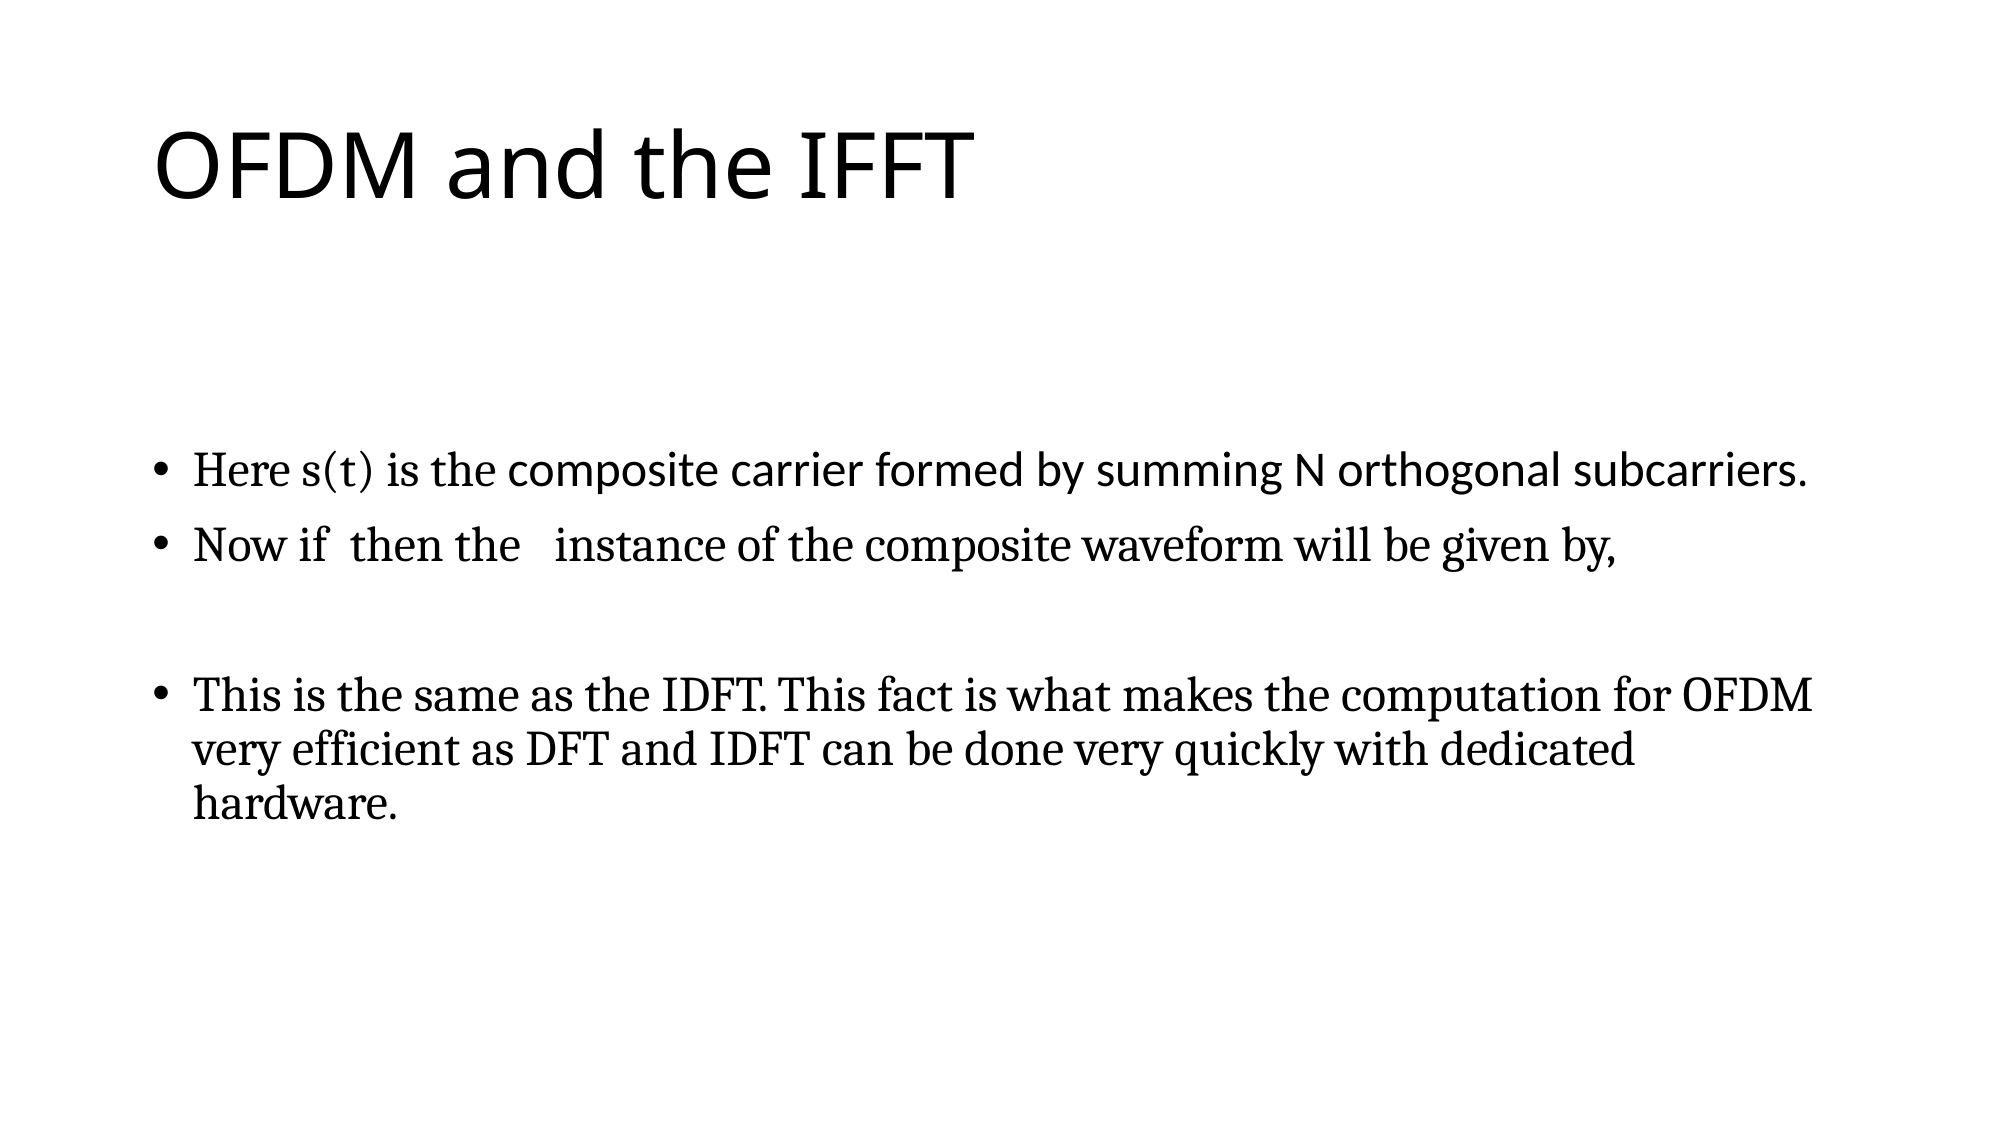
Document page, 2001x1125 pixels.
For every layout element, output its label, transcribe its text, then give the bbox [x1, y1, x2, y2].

title OFDM and the IFFT [137, 59, 1863, 278]
